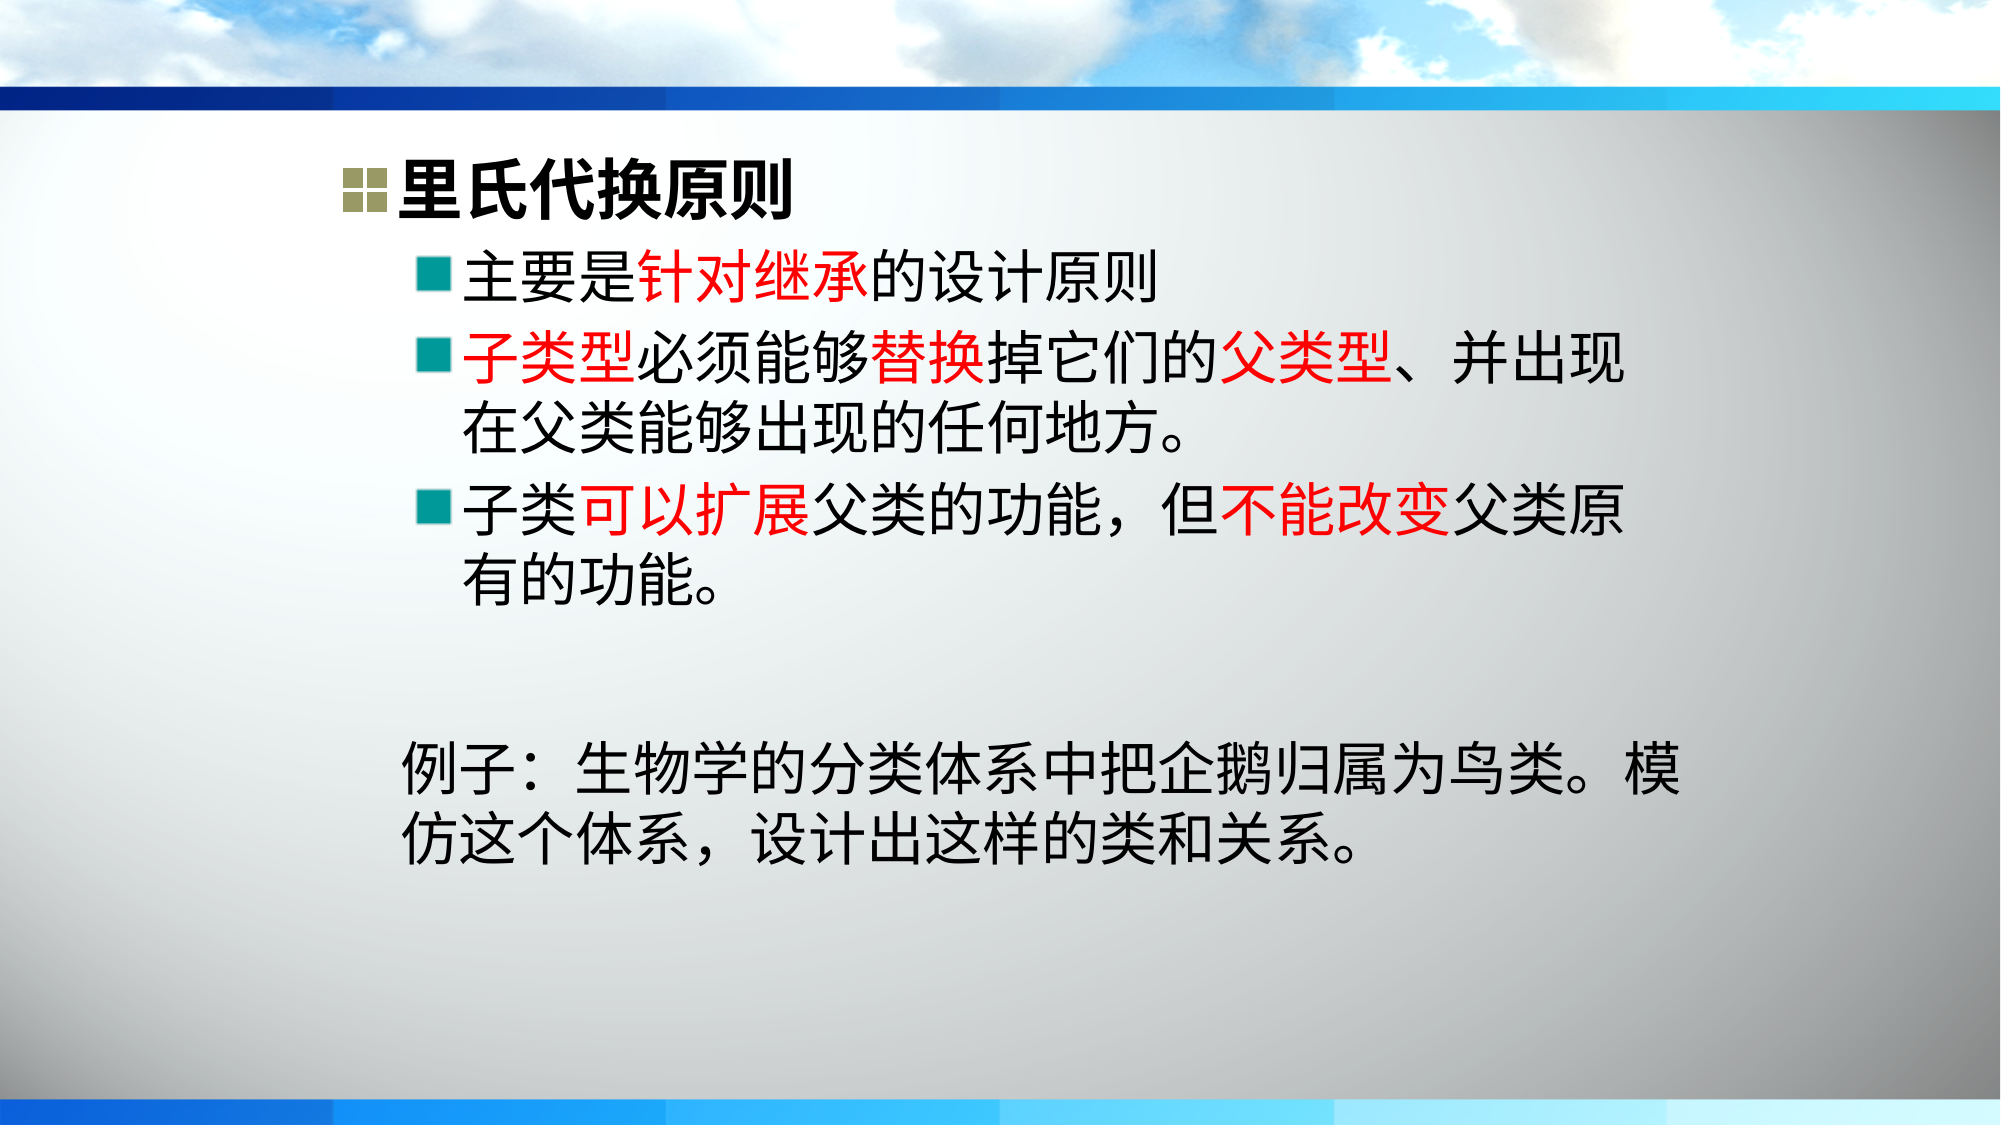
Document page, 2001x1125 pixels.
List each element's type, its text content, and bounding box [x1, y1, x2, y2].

text_box 例子：生物学的分类体系中把企鹅归属为鸟类。模仿这个体系，设计出这样的类和关系。 [385, 724, 1709, 880]
picture [0, 0, 2001, 1125]
list 里氏代换原则 主要是针对继承的设计原则 子类型必须能够替换掉它们的父类型、并出现在父类能够出现的任何地方。 子类可以扩展父类的功能，但不能改变父类原有的功能。 [324, 140, 1668, 1020]
